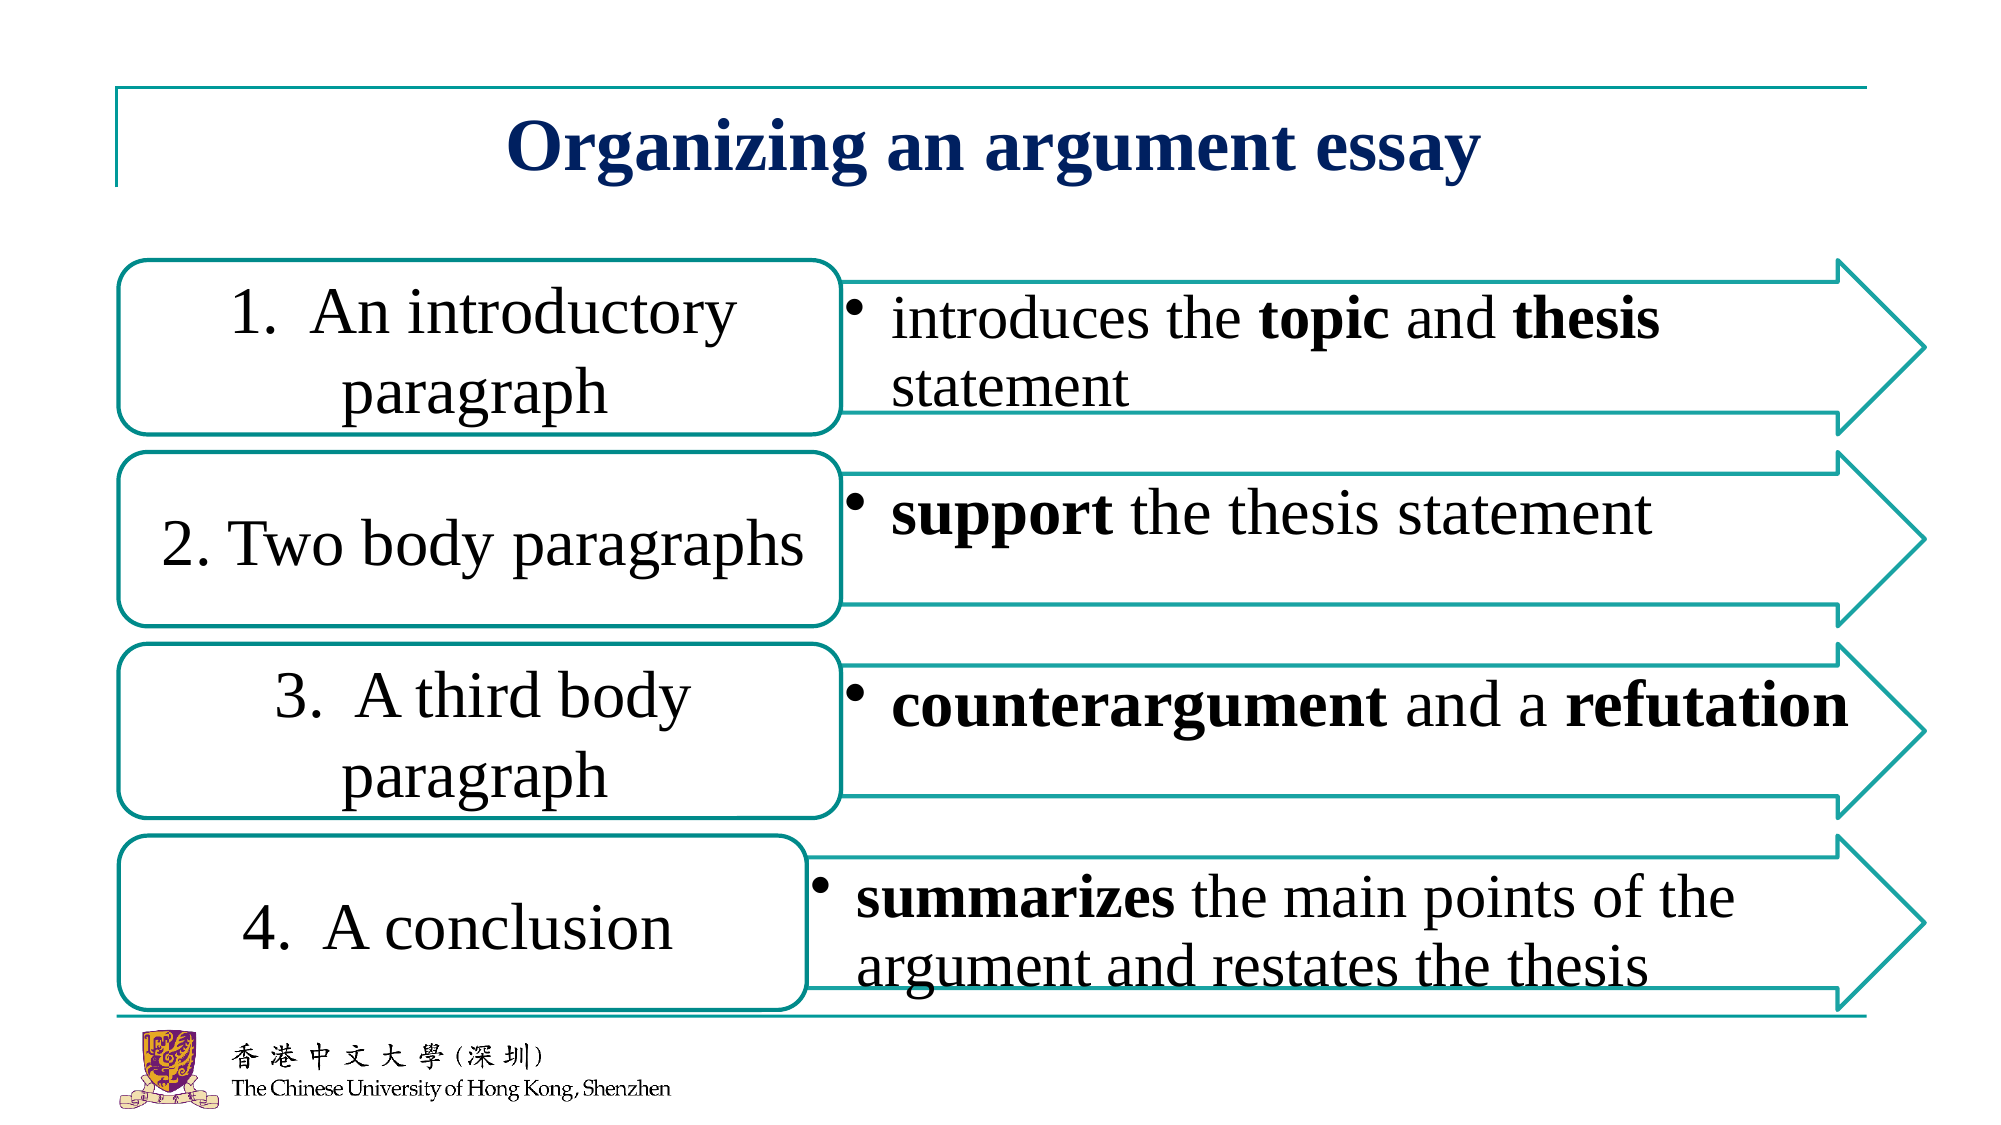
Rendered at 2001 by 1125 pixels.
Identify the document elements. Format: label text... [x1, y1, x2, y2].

picture [67, 995, 723, 1125]
title Organizing an argument essay [282, 87, 1706, 259]
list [118, 259, 1926, 1011]
